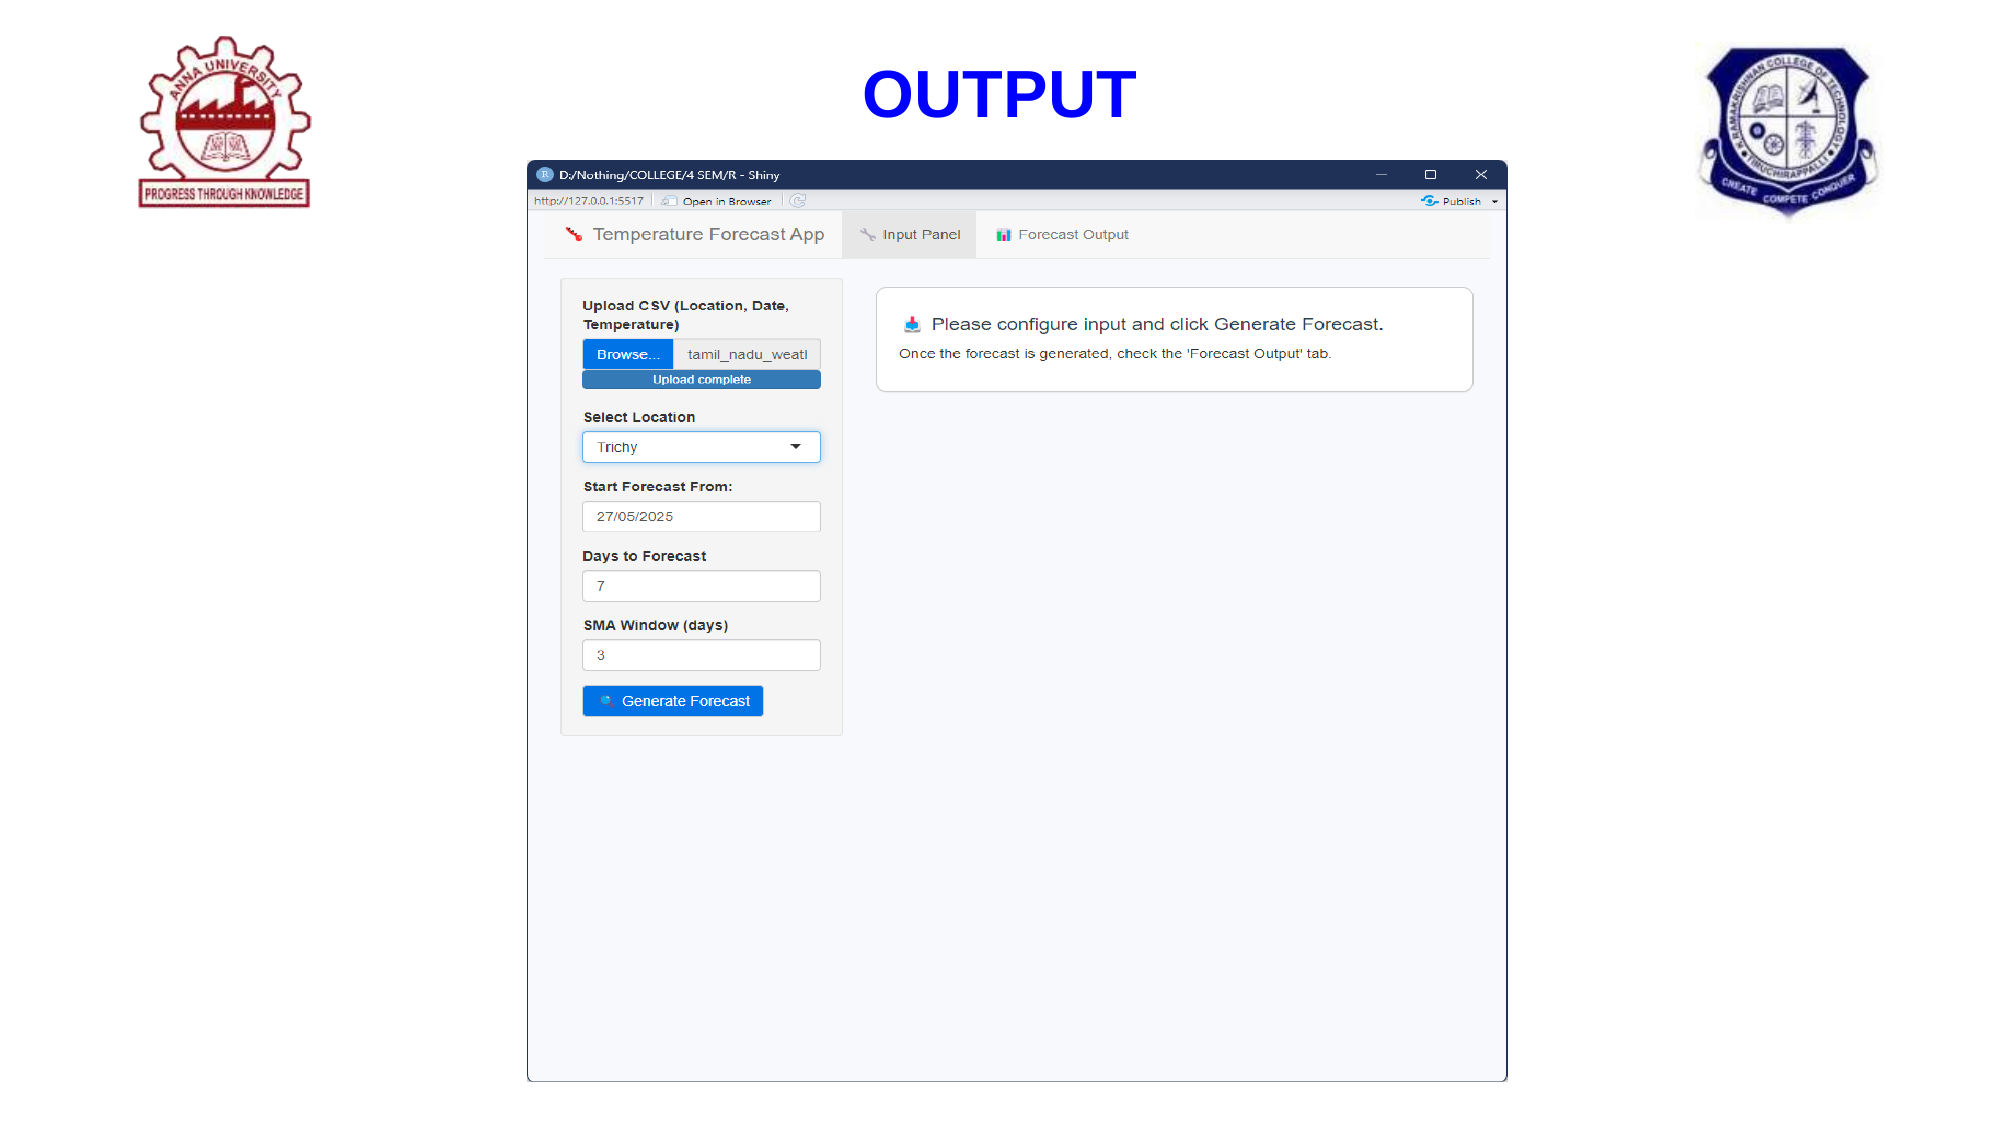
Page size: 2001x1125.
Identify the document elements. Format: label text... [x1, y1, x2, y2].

picture [137, 36, 312, 209]
picture [527, 160, 1509, 1083]
picture [1695, 42, 1886, 224]
slide_number 13 [1440, 1046, 1900, 1103]
title OUTPUT [369, 39, 1631, 239]
